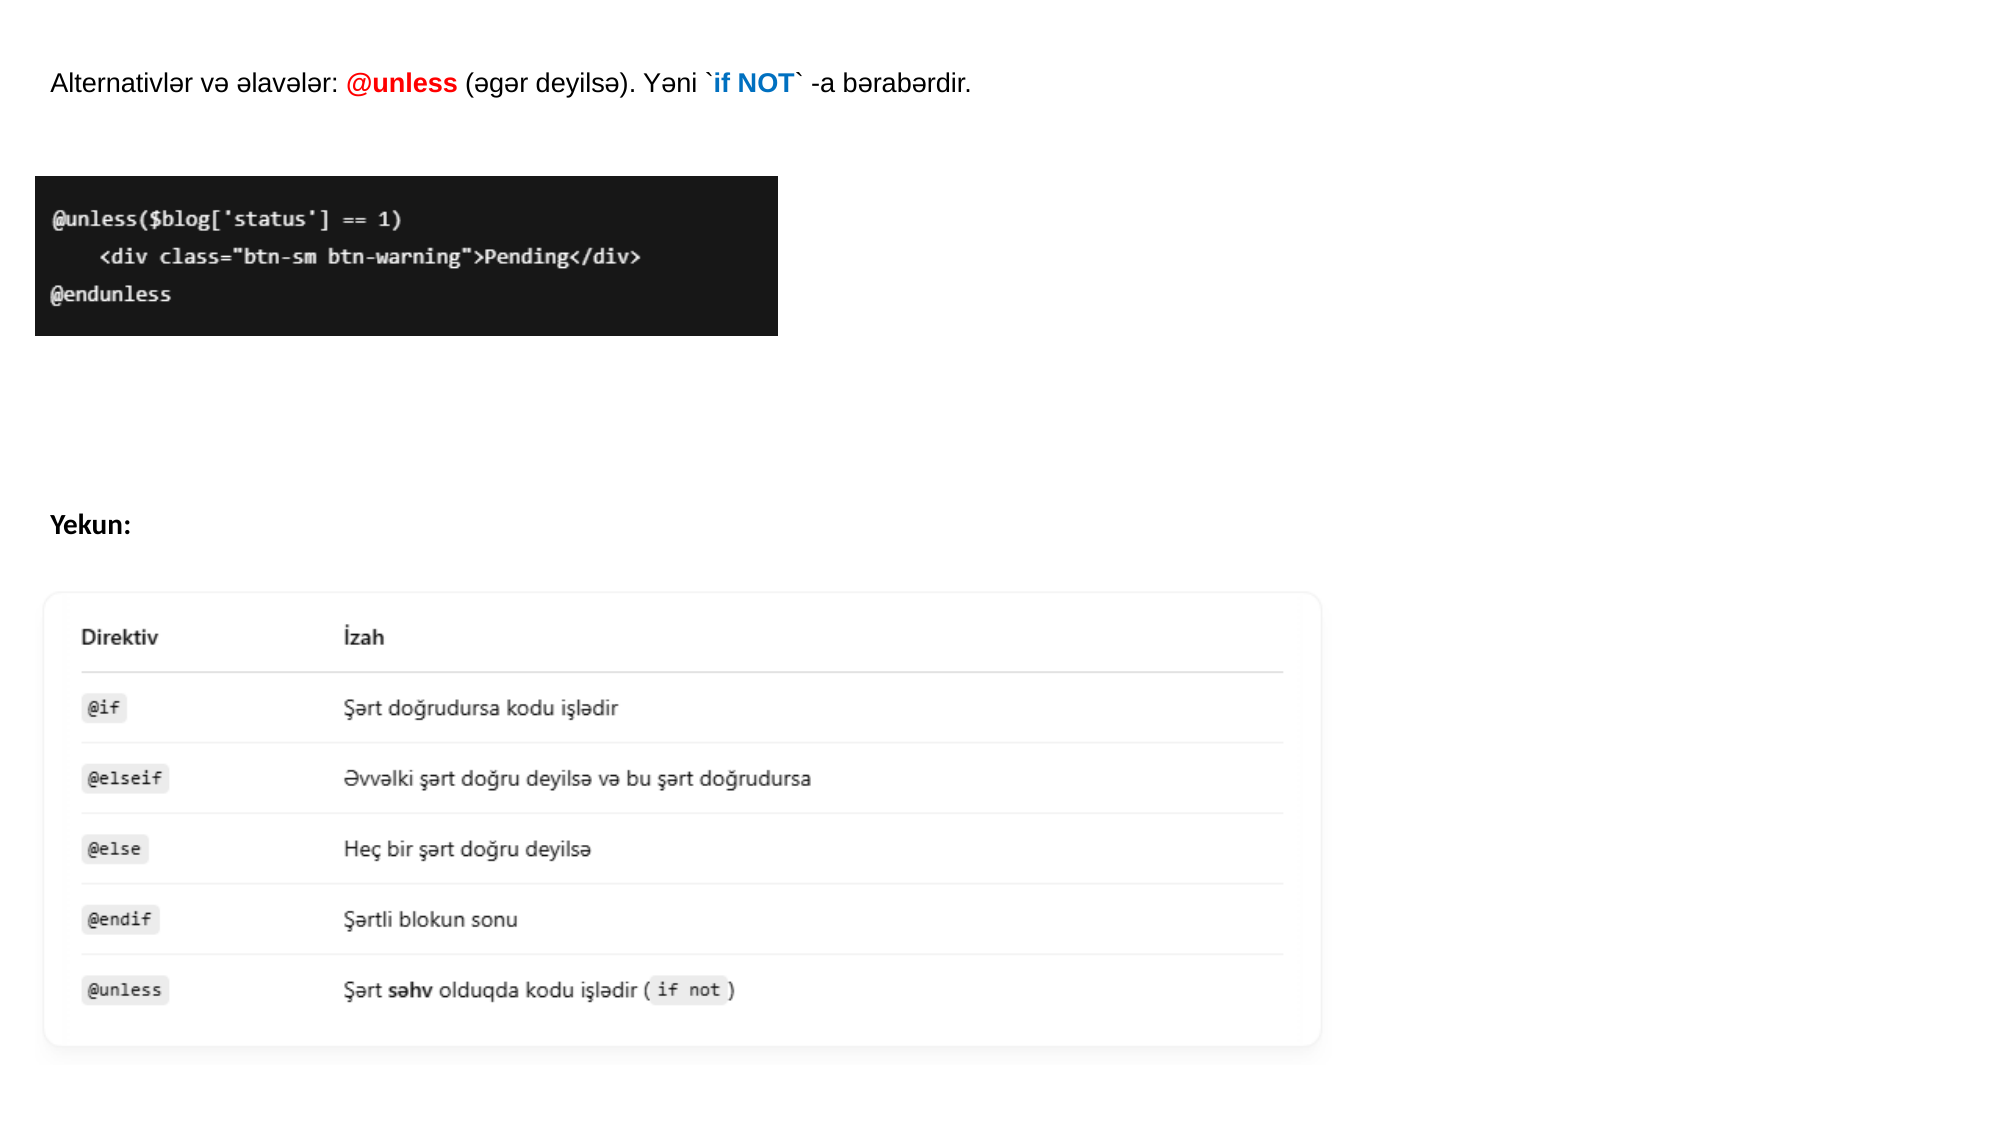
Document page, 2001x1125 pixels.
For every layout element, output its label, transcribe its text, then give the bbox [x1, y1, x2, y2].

picture [35, 576, 1332, 1065]
picture [35, 176, 778, 336]
text_box Alternativlər və əlavələr: @unless (əgər deyilsə). Yəni `if NOT` -a bərabərdir. Yekun: [35, 41, 1965, 645]
